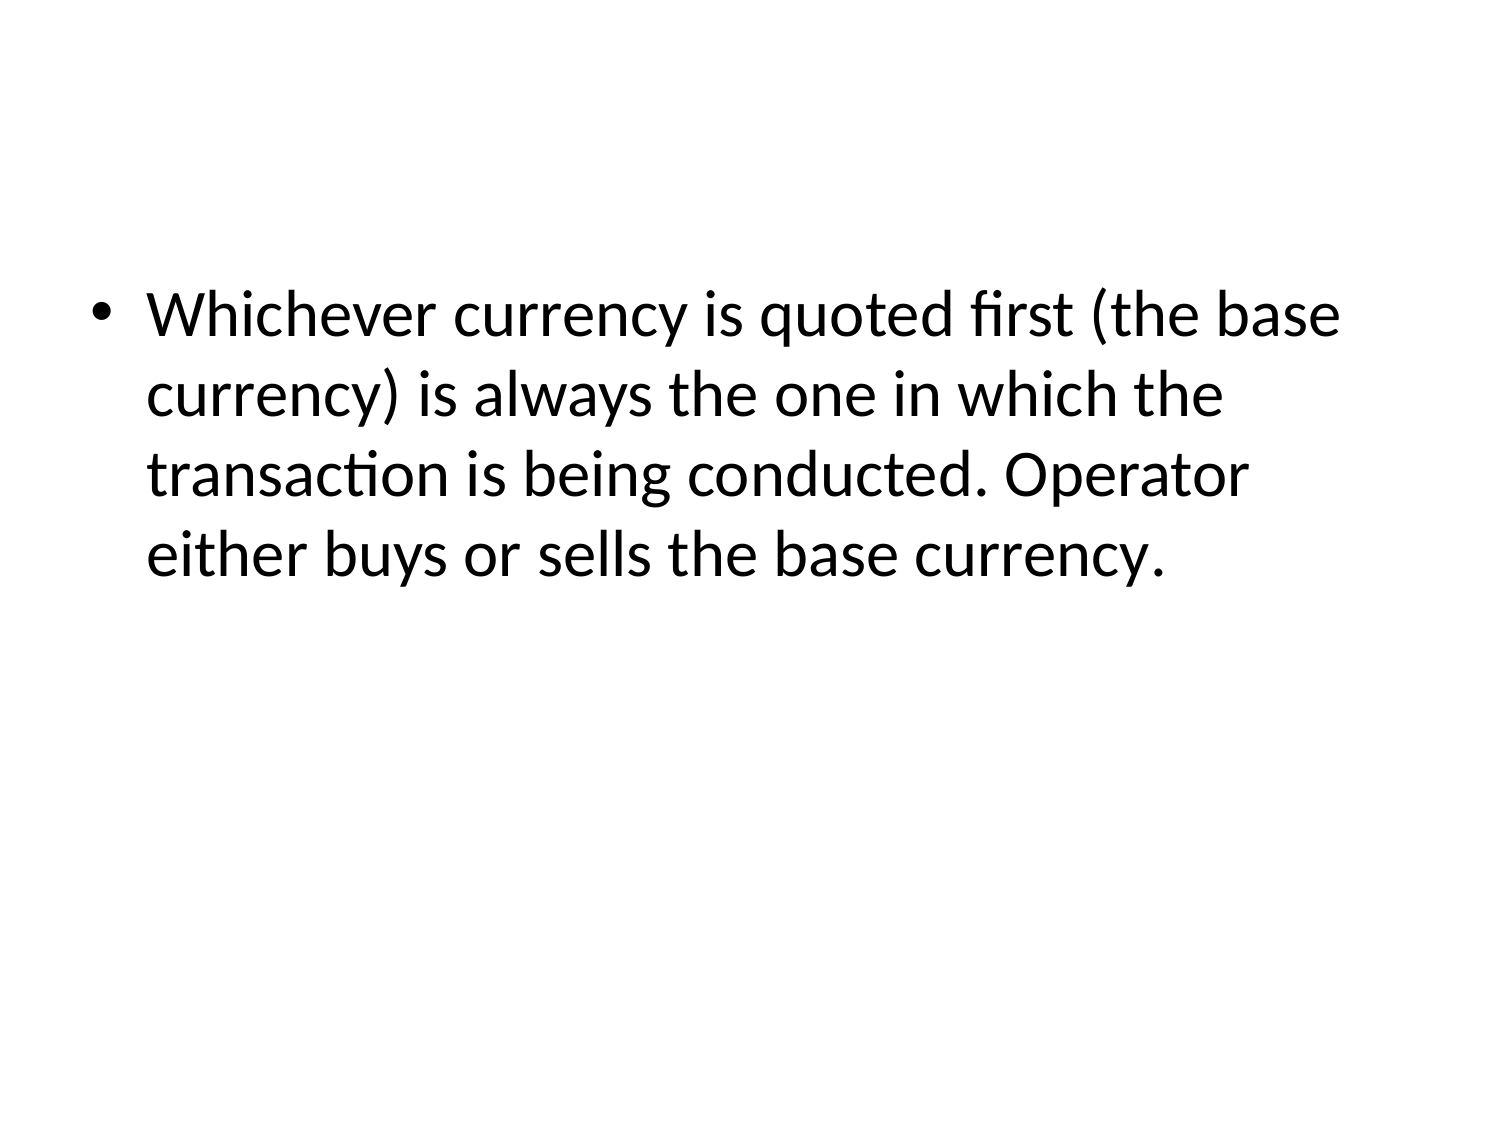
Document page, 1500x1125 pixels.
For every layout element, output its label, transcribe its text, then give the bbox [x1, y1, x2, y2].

list Whichever currency is quoted first (the base currency) is always the one in which the transaction is being conducted. Operator either buys or sells the base currency. [75, 262, 1425, 1005]
